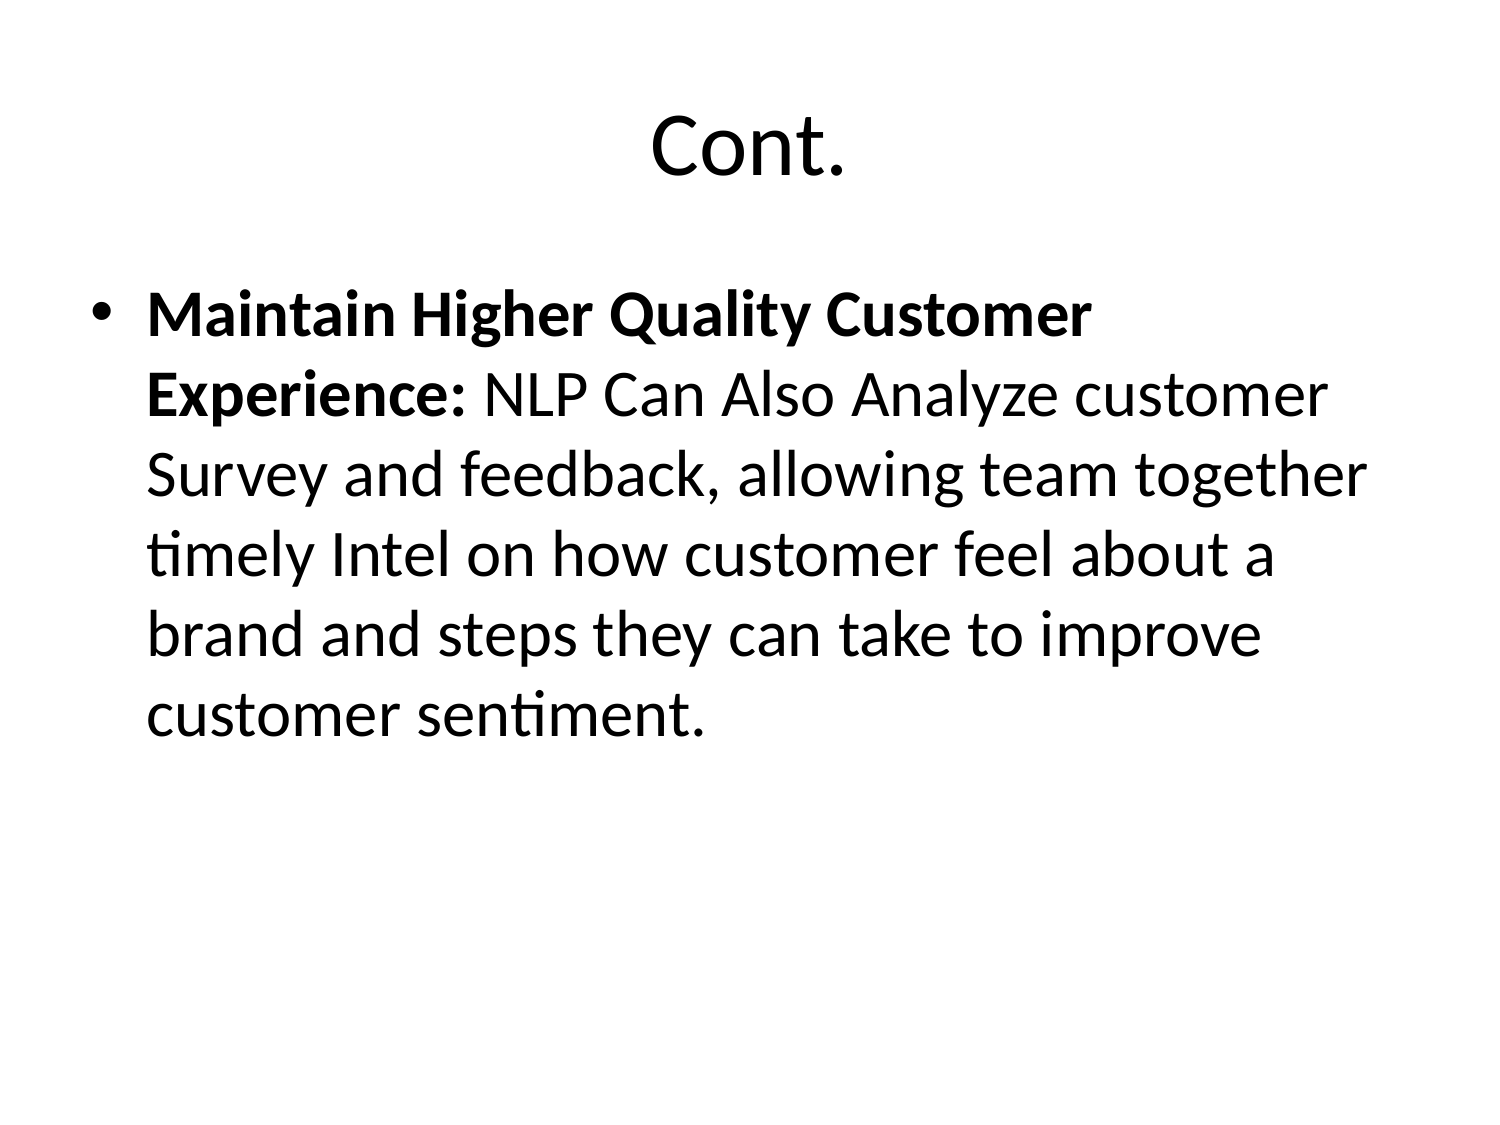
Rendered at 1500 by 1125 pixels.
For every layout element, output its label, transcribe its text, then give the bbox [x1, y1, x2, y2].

list Maintain Higher Quality Customer Experience: NLP Can Also Analyze customer Survey and feedback, allowing team together timely Intel on how customer feel about a brand and steps they can take to improve customer sentiment. [75, 262, 1425, 1005]
title Cont. [75, 45, 1425, 233]
